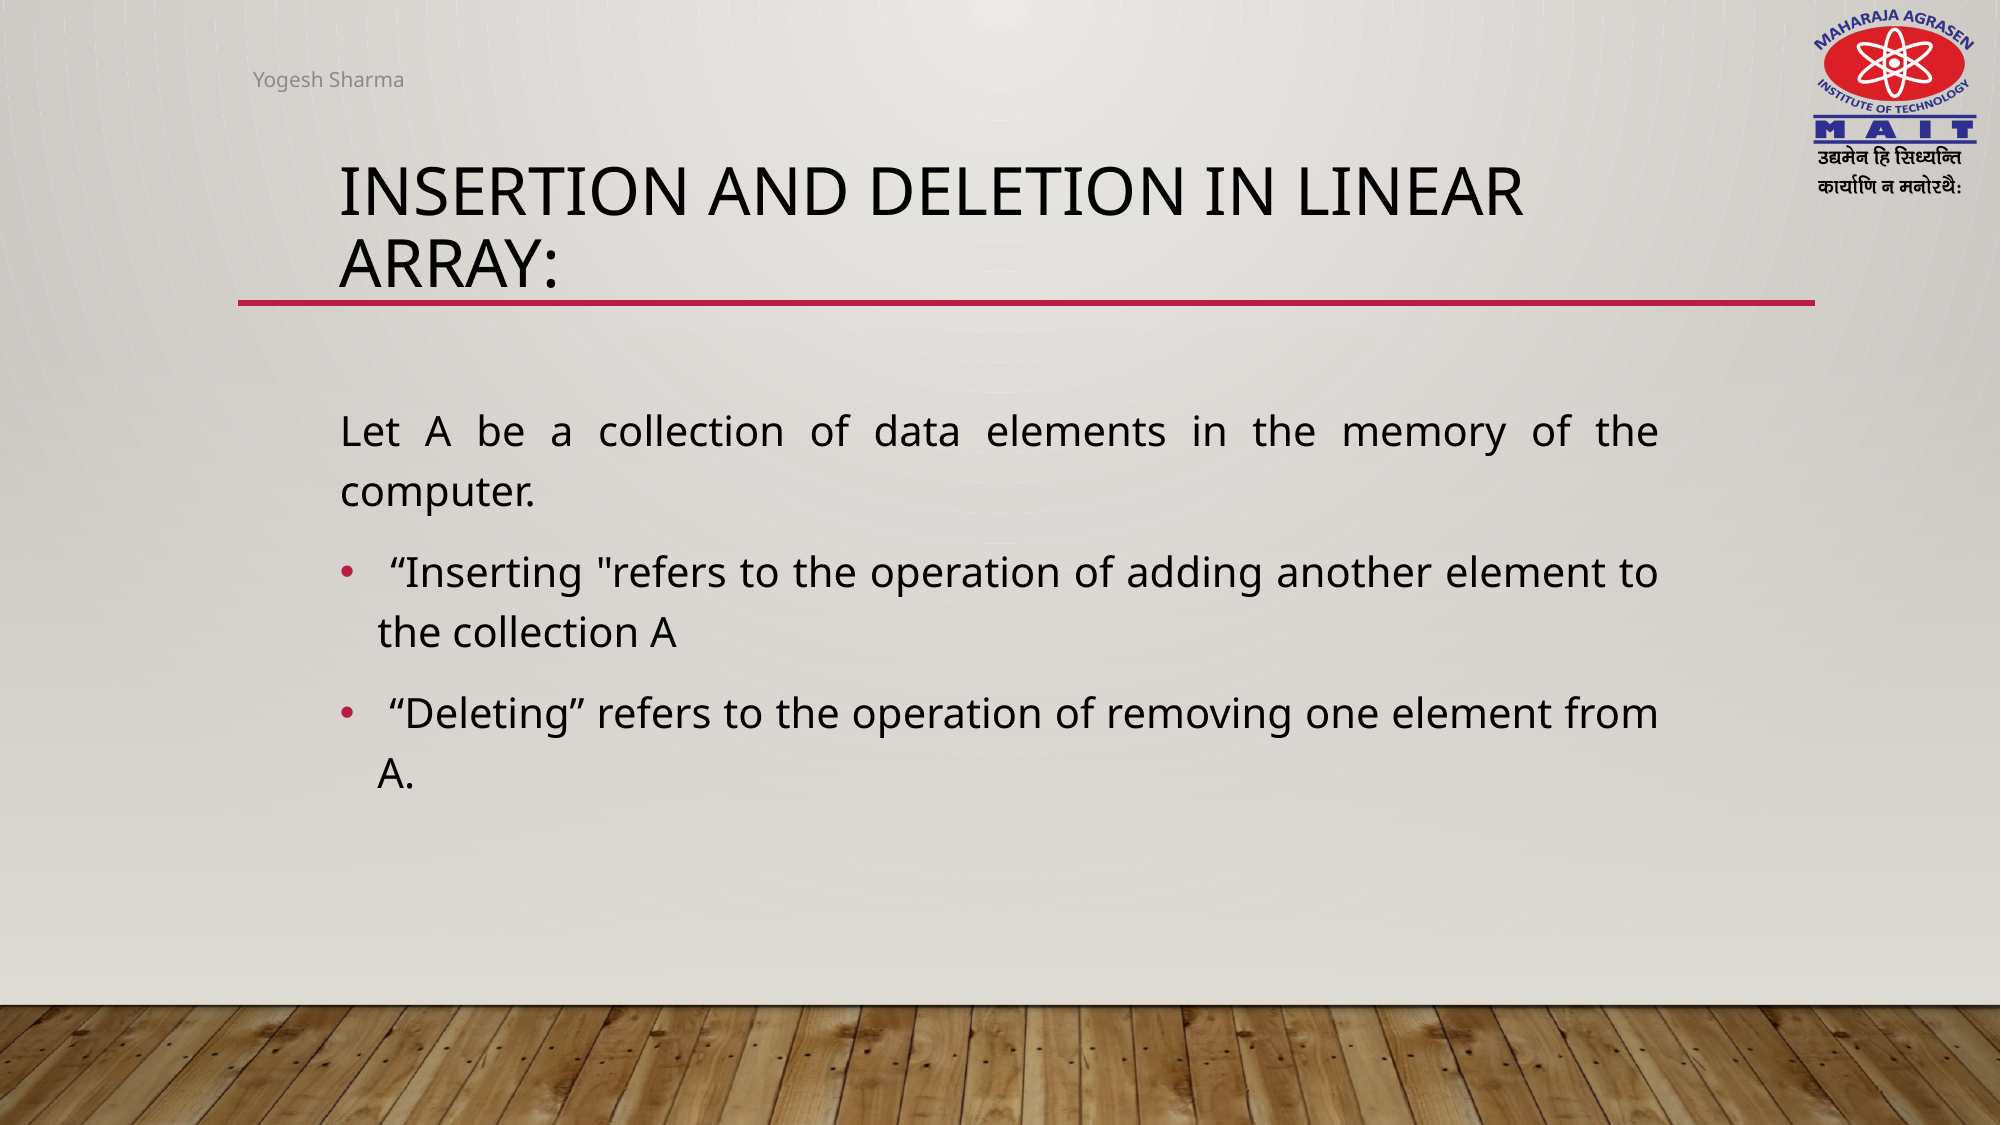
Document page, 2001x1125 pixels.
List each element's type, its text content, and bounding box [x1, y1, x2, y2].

list Let A be a collection of data elements in the memory of the computer. “Inserting "refers to the operation of adding another element to the collection A “Deleting” refers to the operation of removing one element from A. [324, 387, 1675, 1038]
footer Yogesh Sharma [238, 54, 1213, 105]
picture [1813, 9, 1978, 201]
picture [0, 1005, 2000, 1125]
title Insertion and Deletion in Linear Array: [324, 149, 1675, 341]
